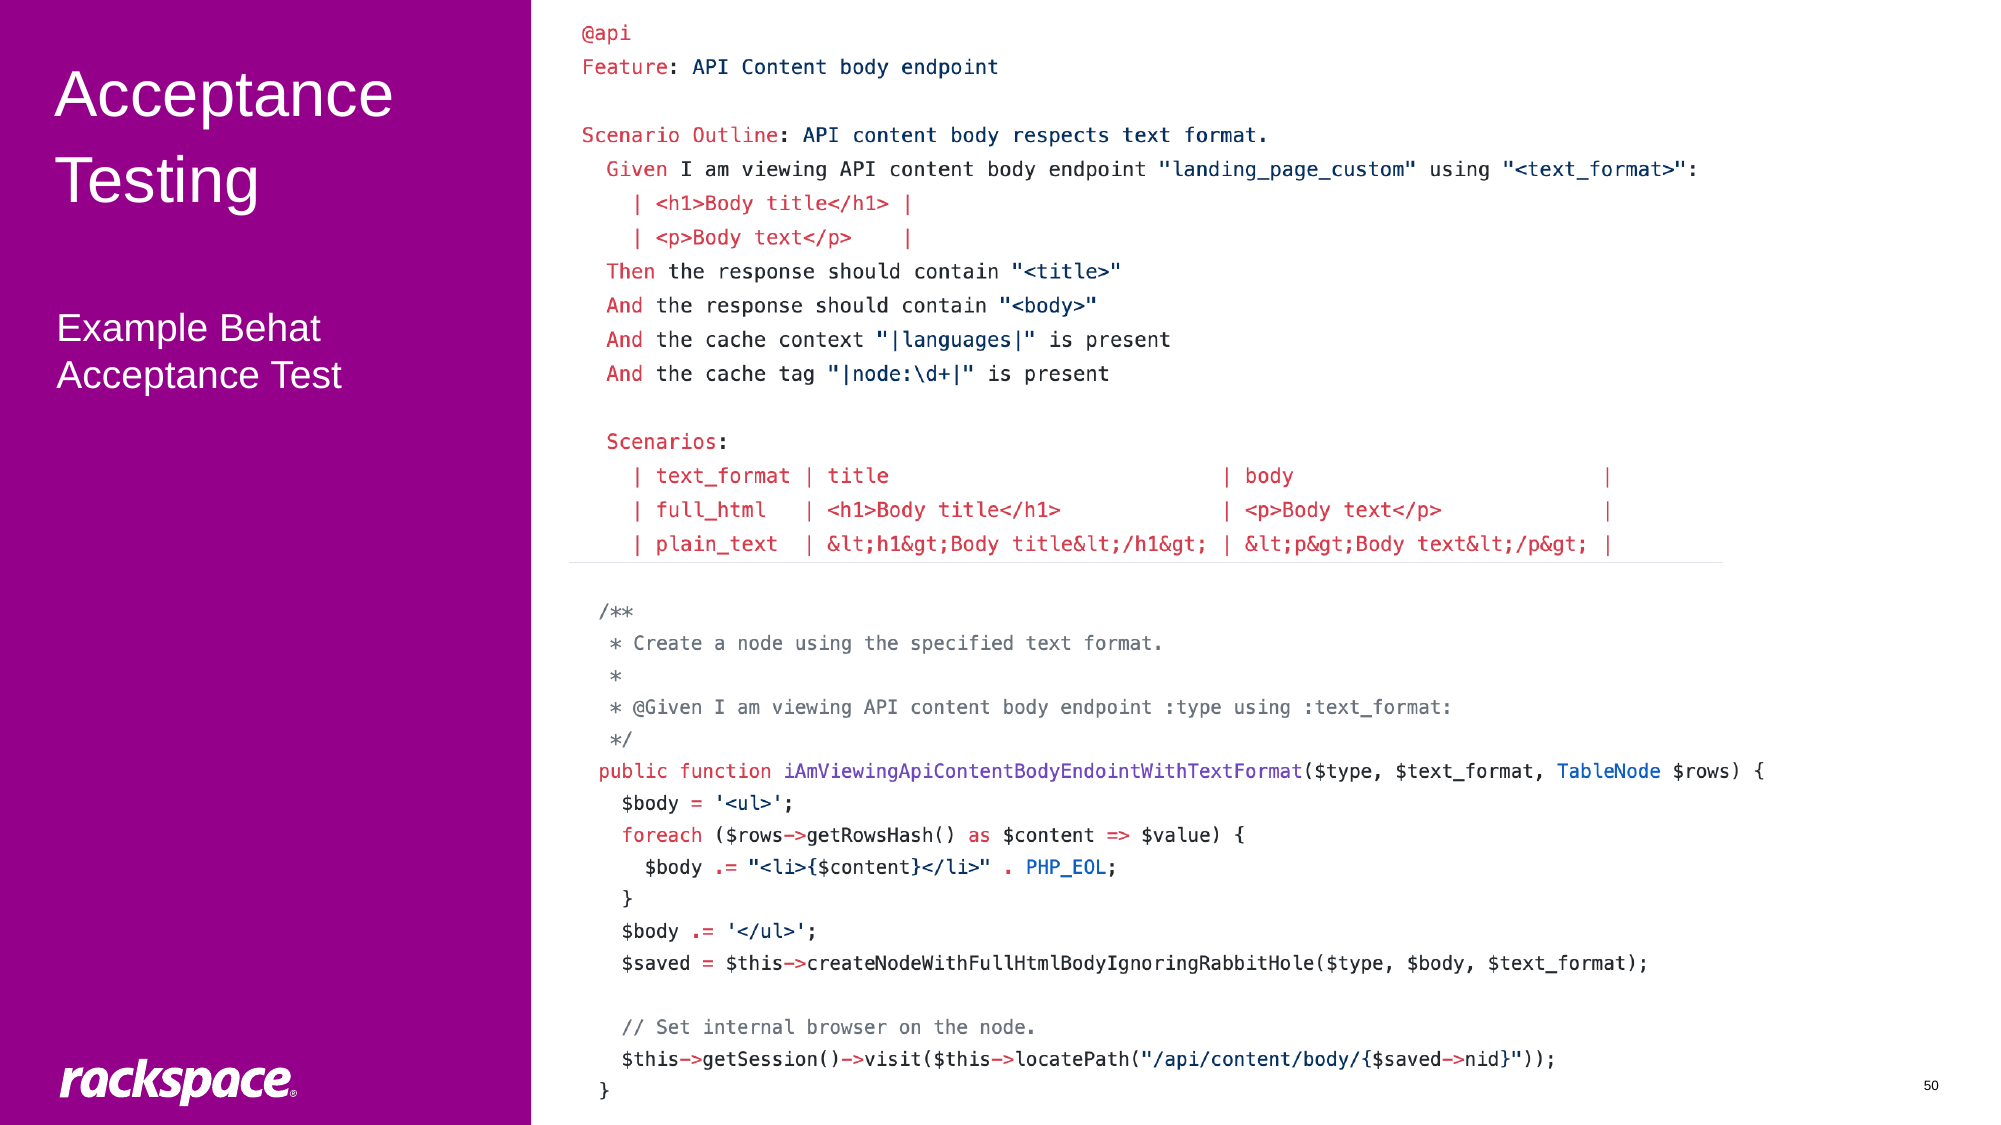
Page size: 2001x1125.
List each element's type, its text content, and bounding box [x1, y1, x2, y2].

picture [569, 584, 1900, 1125]
title Acceptance Testing [54, 43, 486, 296]
picture [569, 18, 1723, 563]
slide_number 50 [1900, 1065, 1939, 1104]
list Example Behat Acceptance Test [56, 302, 485, 490]
